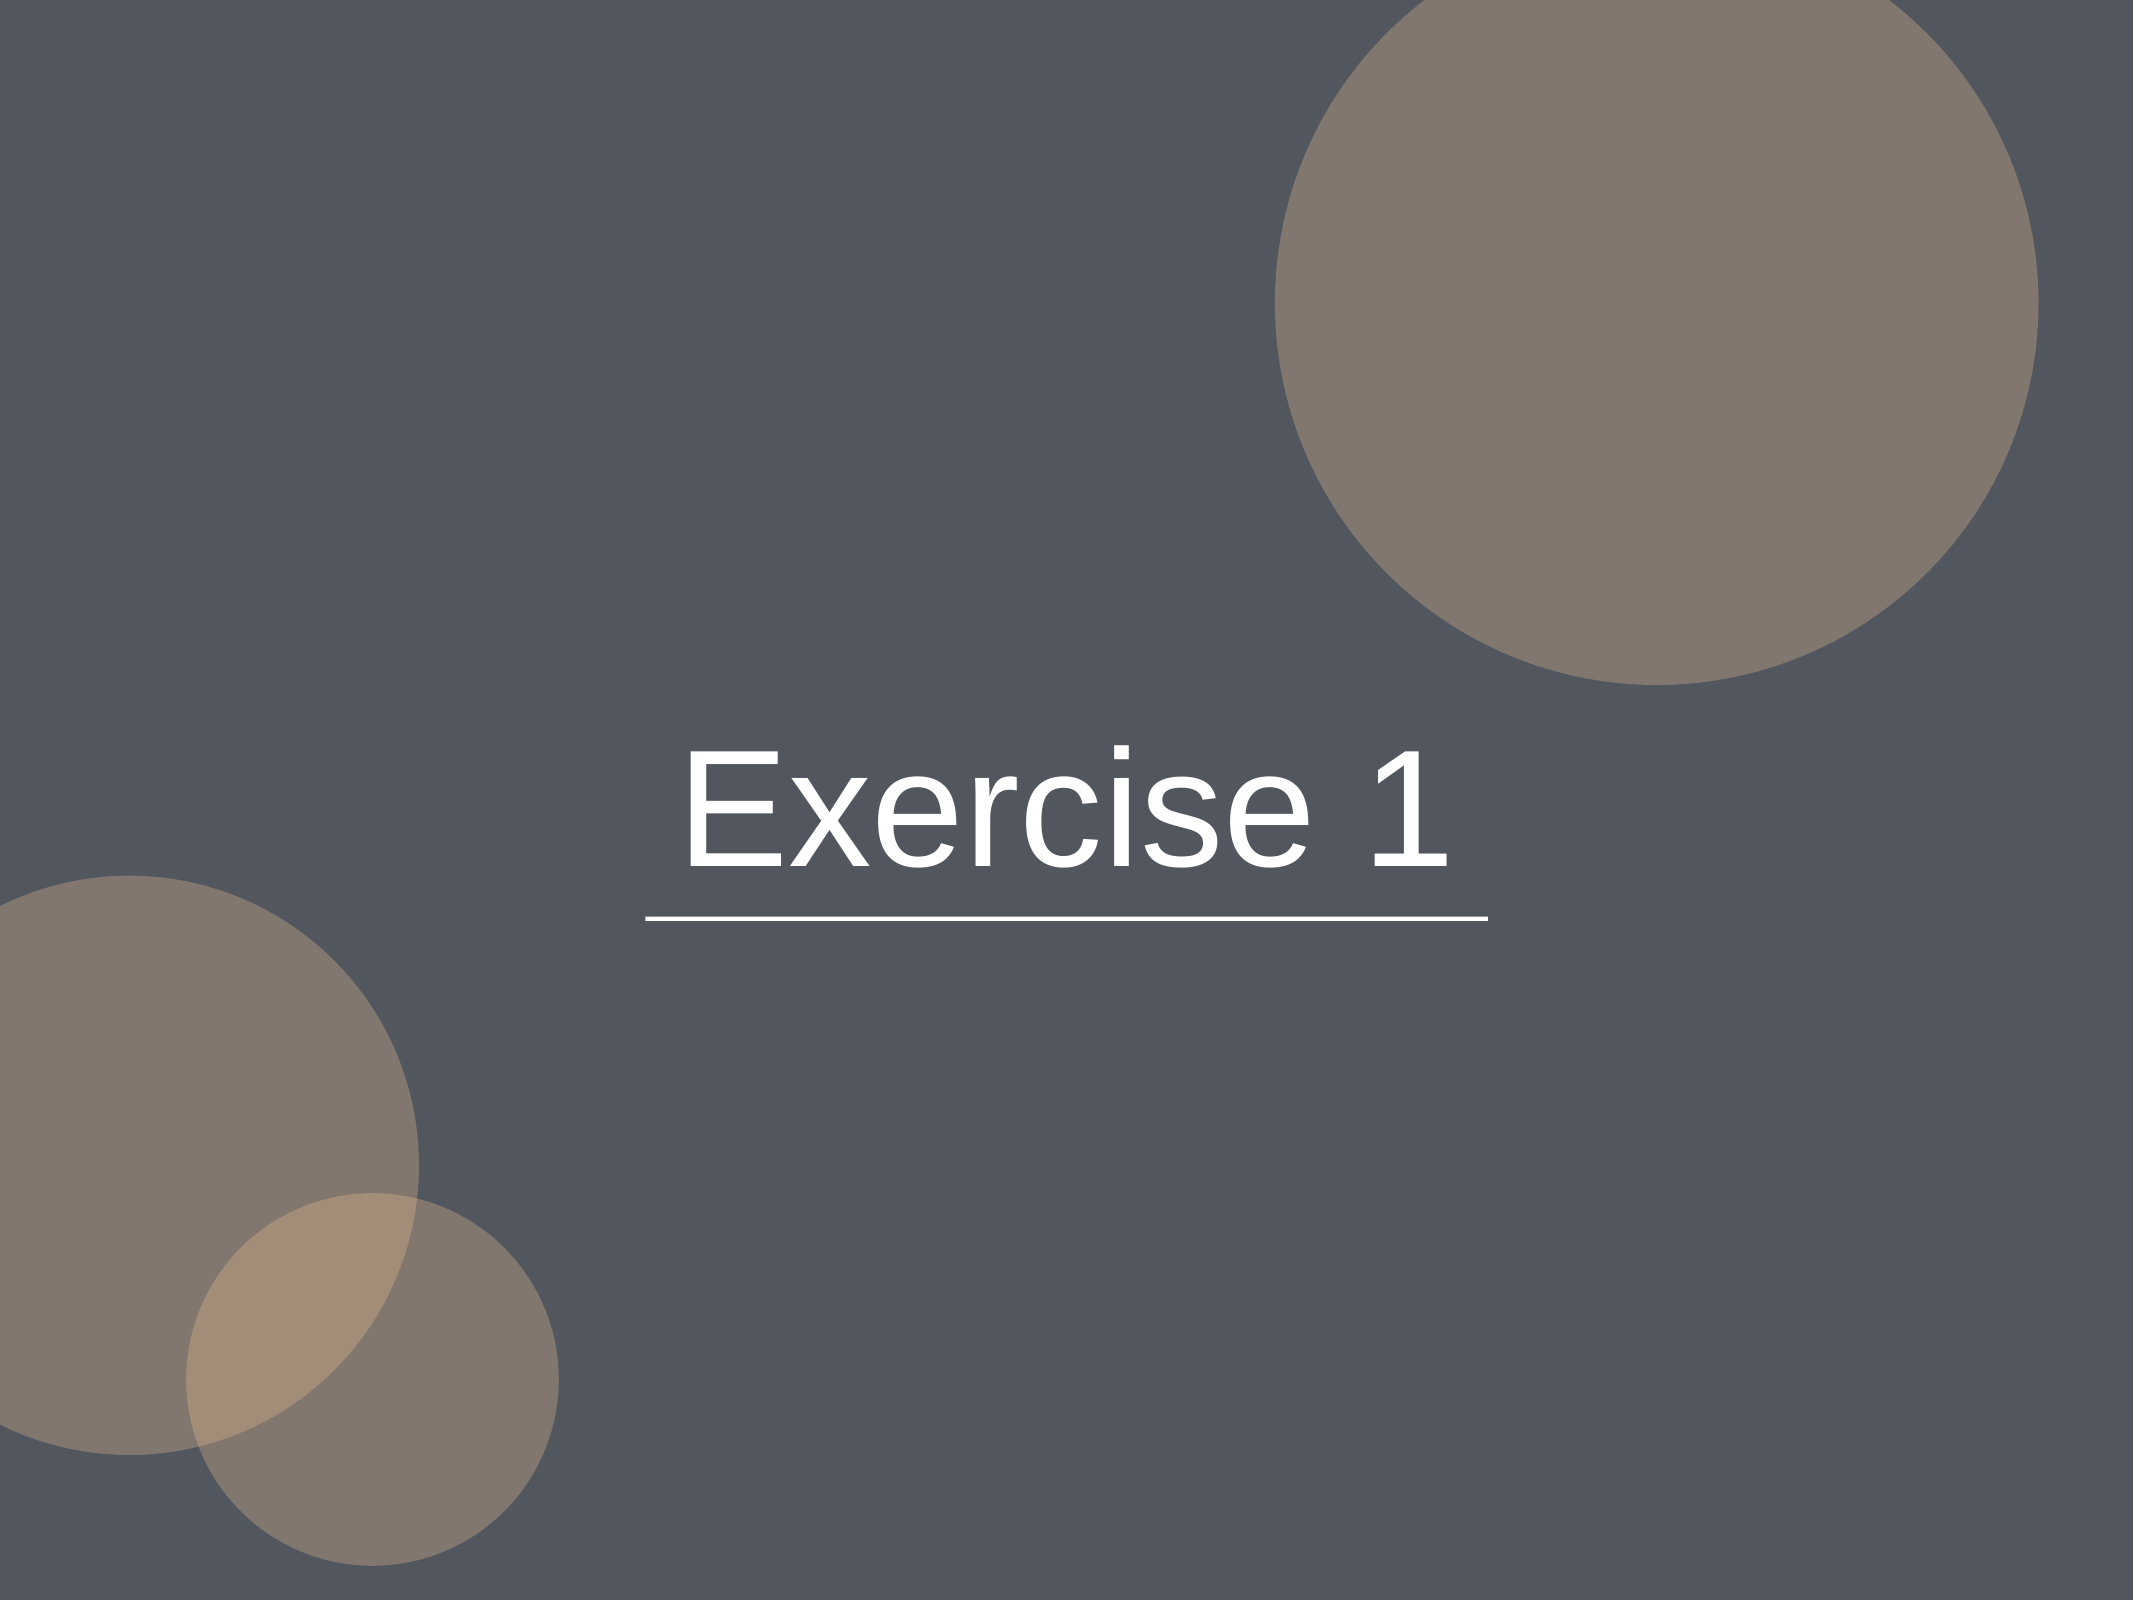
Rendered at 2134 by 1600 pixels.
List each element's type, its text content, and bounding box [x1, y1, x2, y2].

text_box [0, 875, 419, 1456]
text_box [186, 1193, 559, 1566]
text_box [1274, 0, 2039, 685]
text_box Exercise 1 [668, 691, 1465, 909]
